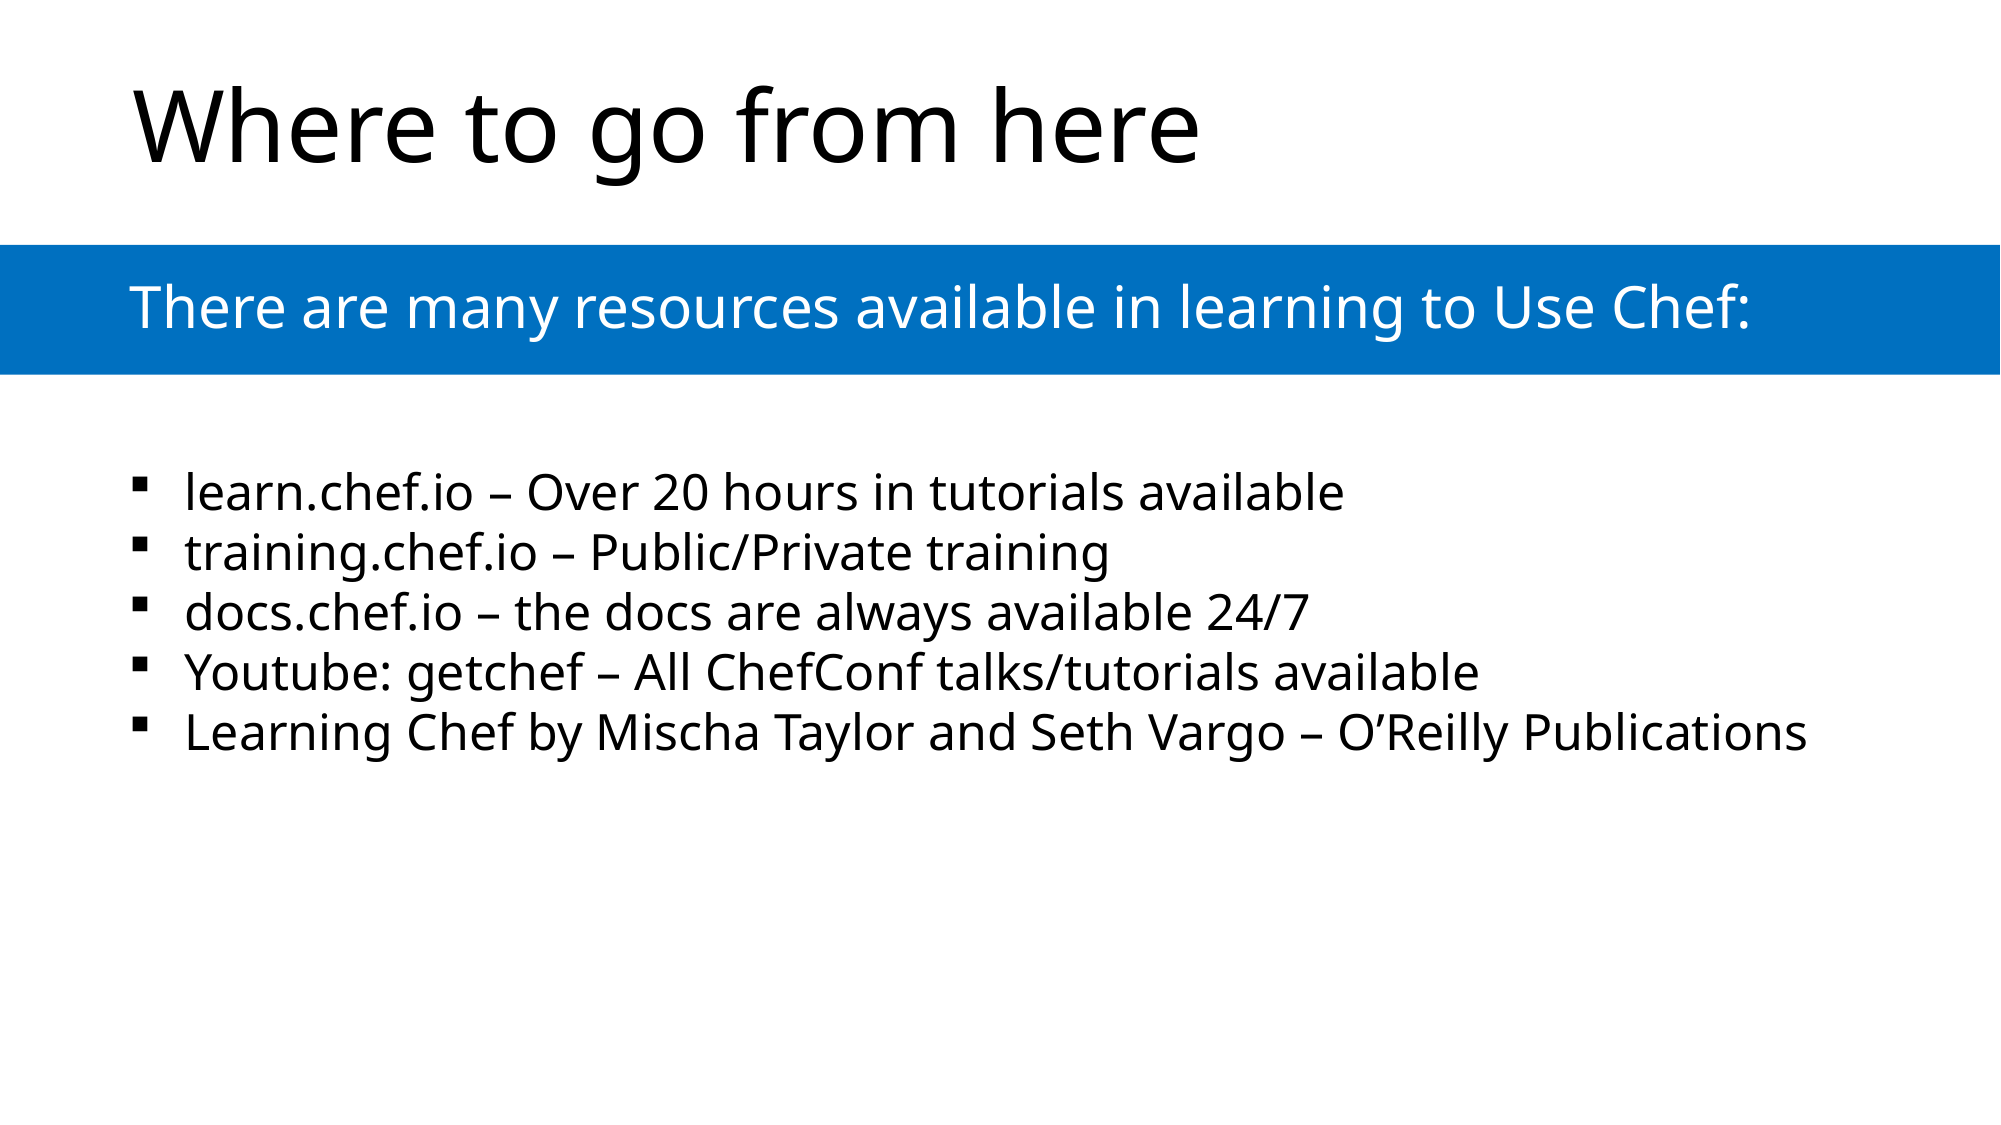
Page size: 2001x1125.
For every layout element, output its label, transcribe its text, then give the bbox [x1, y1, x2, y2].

title Where to go from here [117, 21, 1843, 240]
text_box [0, 244, 2000, 375]
text_box learn.chef.io – Over 20 hours in tutorials available training.chef.io – Public/Private training docs.chef.io – the docs are always available 24/7 Youtube: getchef – All ChefConf talks/tutorials available Learning Chef by Mischa Taylor and Seth Vargo – O’Reilly Publications [0, 375, 2000, 857]
